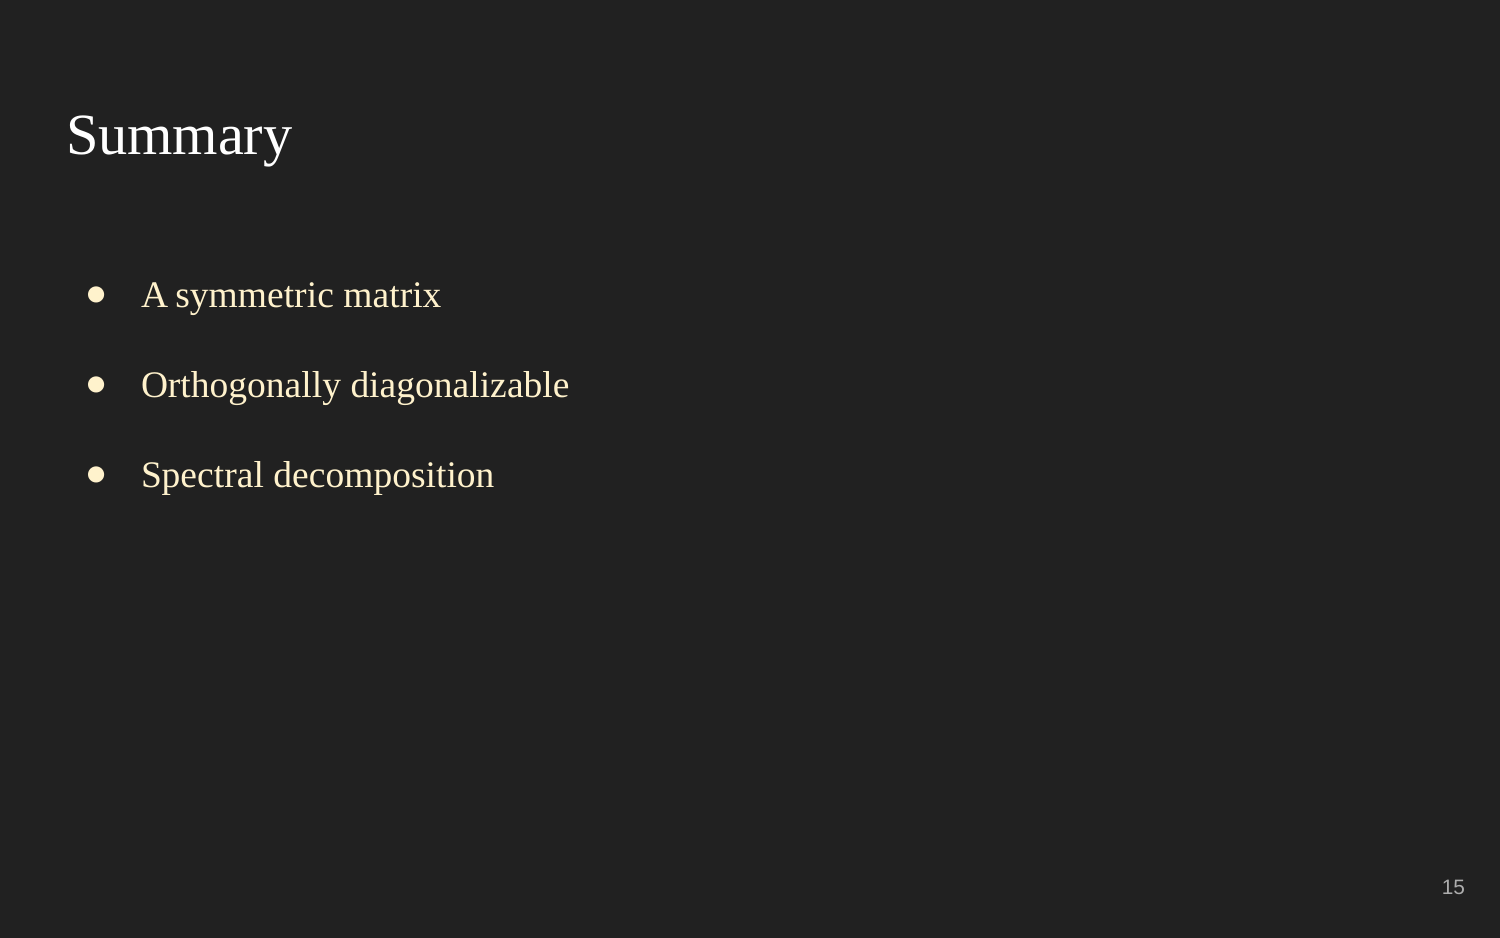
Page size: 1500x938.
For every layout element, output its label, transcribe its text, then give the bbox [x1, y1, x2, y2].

title Summary [51, 81, 1449, 186]
slide_number ‹#› [1389, 849, 1480, 922]
list A symmetric matrix Orthogonally diagonalizable Spectral decomposition [51, 210, 1449, 833]
